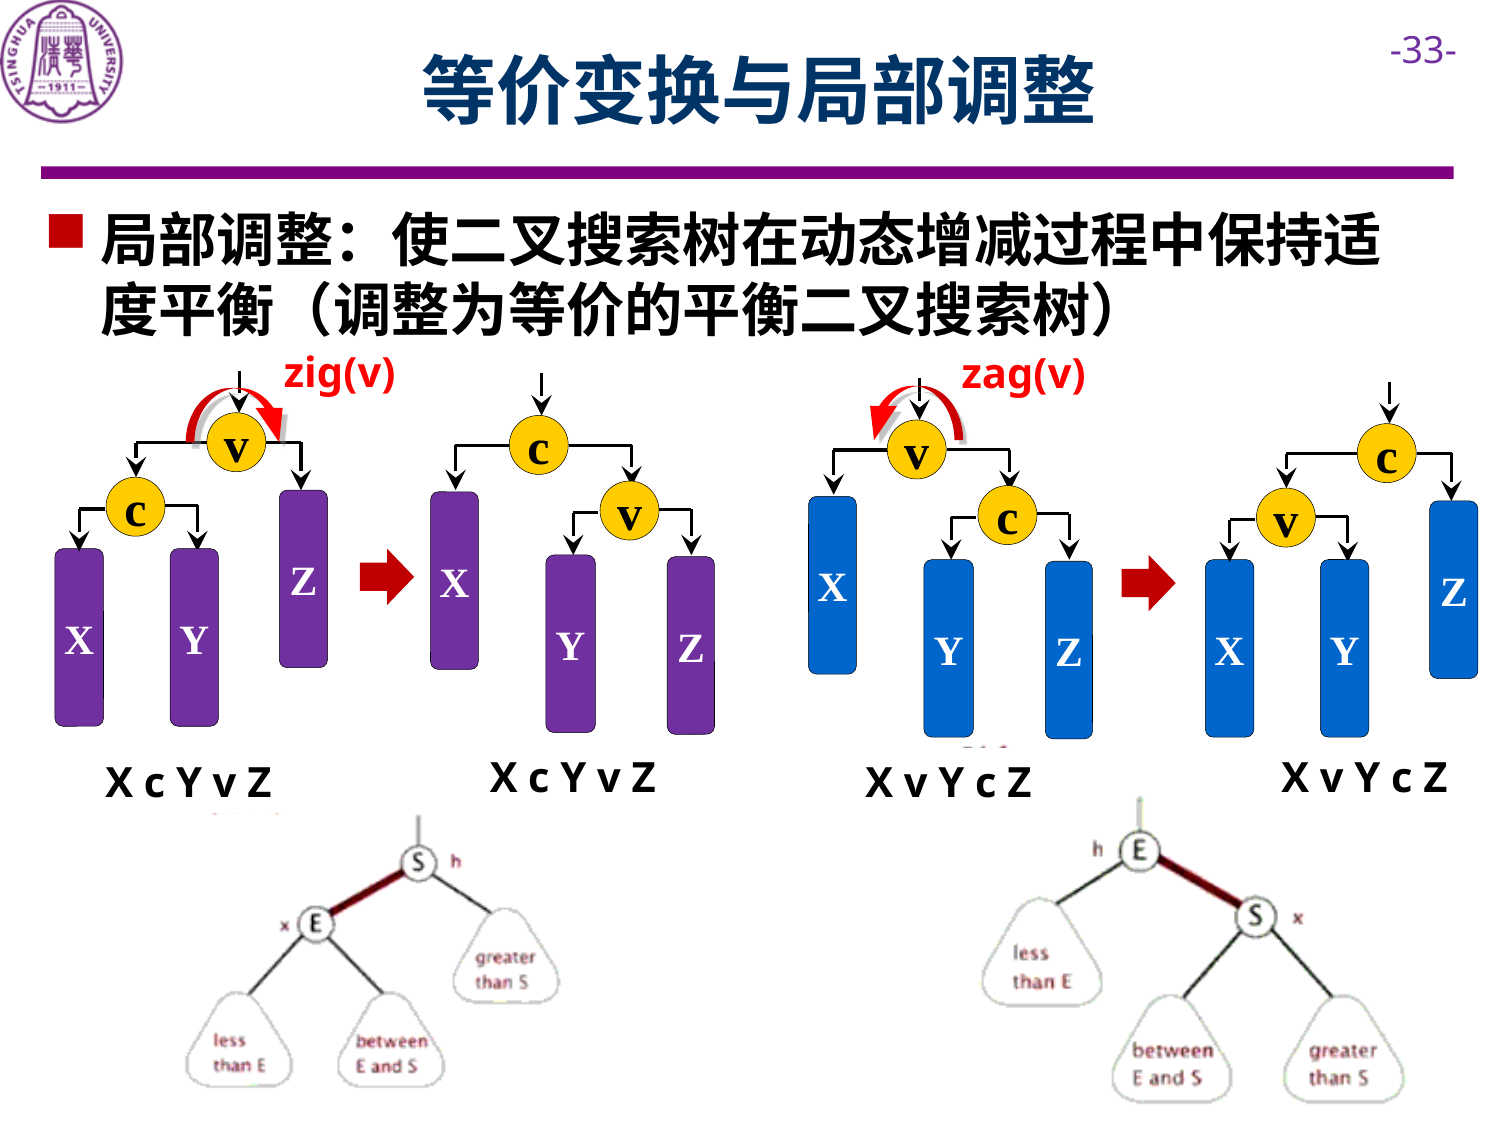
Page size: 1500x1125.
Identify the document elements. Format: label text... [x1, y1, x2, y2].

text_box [1315, 516, 1349, 563]
text_box X c Y v Z [90, 748, 151, 813]
text_box Y [923, 559, 974, 720]
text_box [946, 449, 1011, 492]
text_box [243, 388, 283, 440]
text_box X [54, 548, 104, 727]
text_box zag(v) [946, 339, 1101, 405]
picture [856, 721, 1476, 1125]
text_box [165, 505, 198, 552]
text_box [833, 449, 896, 495]
text_box Y [1320, 559, 1369, 720]
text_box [1416, 452, 1452, 502]
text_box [659, 509, 692, 556]
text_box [135, 442, 215, 478]
text_box v [887, 420, 947, 479]
text_box Z [667, 556, 715, 714]
text_box v [600, 481, 659, 541]
text_box c [977, 486, 1037, 545]
text_box X [1205, 559, 1254, 720]
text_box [1037, 513, 1070, 560]
text_box c [509, 415, 569, 475]
text_box [1121, 554, 1176, 612]
text_box Z [279, 490, 328, 668]
text_box X [808, 496, 857, 675]
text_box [950, 517, 977, 560]
picture [0, 0, 124, 124]
text_box 局部调整：使二叉搜索树在动态增减过程中保持适度平衡（调整为等价的平衡二叉搜索树） [29, 196, 1412, 351]
text_box X [430, 491, 479, 670]
text_box Y [545, 554, 596, 713]
text_box c [106, 477, 165, 537]
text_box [1285, 453, 1366, 489]
text_box c [1357, 423, 1417, 483]
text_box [455, 445, 518, 491]
text_box [359, 548, 415, 606]
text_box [78, 508, 105, 552]
text_box Z [1045, 561, 1093, 720]
text_box v [206, 412, 266, 472]
text_box [870, 385, 915, 441]
text_box zig(v) [269, 338, 411, 403]
text_box Z [1429, 500, 1478, 679]
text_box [568, 444, 633, 487]
picture [156, 715, 715, 1125]
text_box v [1256, 488, 1316, 548]
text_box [265, 442, 302, 491]
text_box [572, 512, 599, 556]
title 等价变换与局部调整 [135, 13, 1383, 165]
text_box Y [170, 548, 219, 713]
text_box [1229, 519, 1256, 563]
